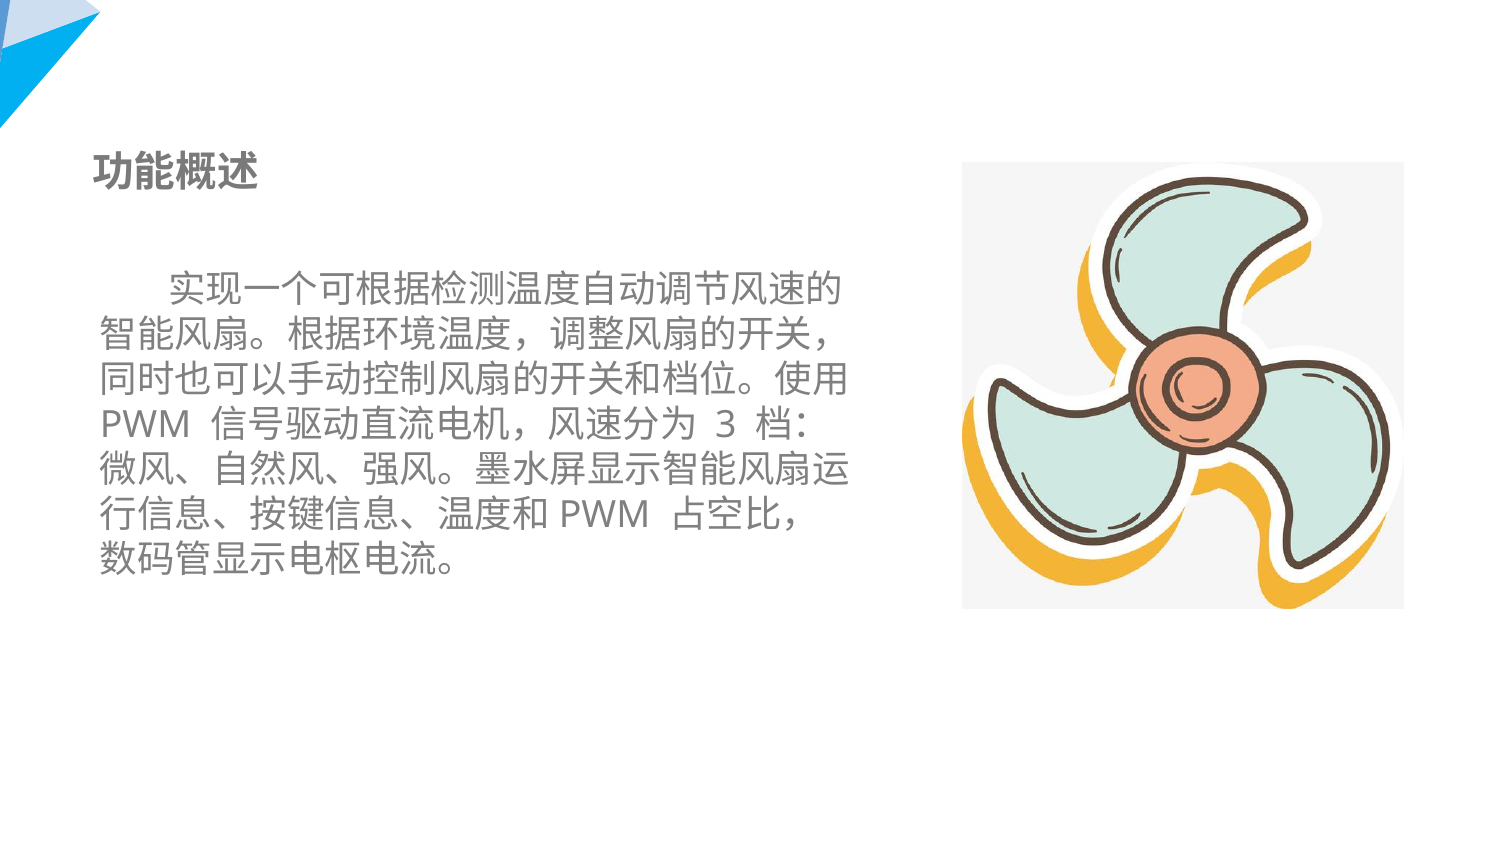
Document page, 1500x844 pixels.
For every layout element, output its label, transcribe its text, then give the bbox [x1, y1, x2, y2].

picture [962, 162, 1404, 609]
text_box 实现一个可根据检测温度自动调节风速的智能风扇。根据环境温度，调整风扇的开关，同时也可以手动控制风扇的开关和档位。使用 PWM 信号驱动直流电机，风速分为 3 档：微风、自然风、强风。墨水屏显示智能风扇运行信息、按键信息、温度和PWM 占空比，数码管显示电枢电流。 [99, 244, 851, 580]
text_box 功能概述 [77, 136, 275, 202]
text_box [0, 0, 101, 131]
